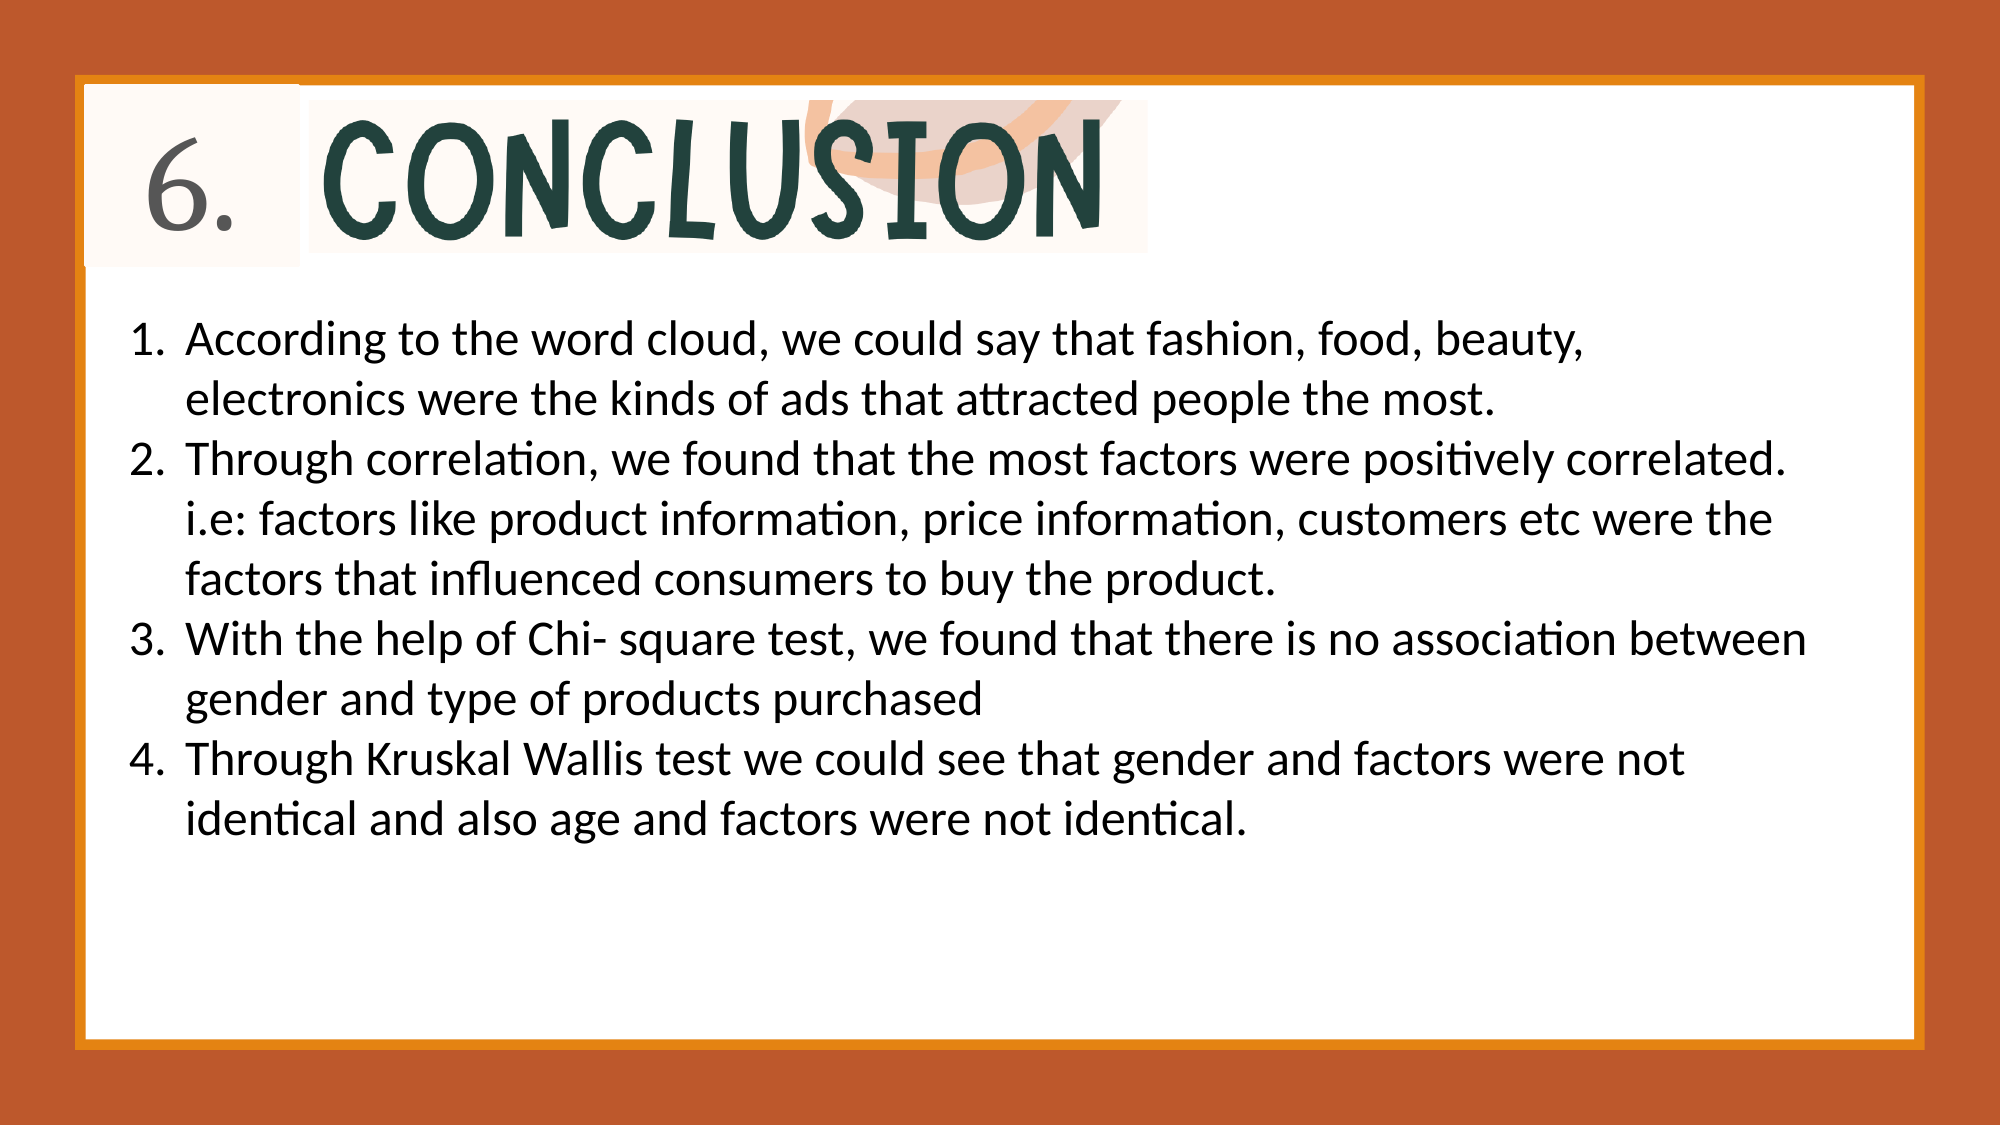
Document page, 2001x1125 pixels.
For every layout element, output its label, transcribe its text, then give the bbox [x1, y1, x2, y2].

text_box [84, 84, 1916, 1041]
text_box [74, 74, 1926, 1051]
text_box 6. [84, 84, 300, 267]
text_box [0, 0, 2000, 1125]
picture [308, 99, 1149, 253]
text_box According to the word cloud, we could say that fashion, food, beauty, electronics were the kinds of ads that attracted people the most. Through correlation, we found that the most factors were positively correlated. i.e: factors like product information, price information, customers etc were the factors that influenced consumers to buy the product. With the help of Chi- square test, we found that there is no association between gender and type of products purchased Through Kruskal Wallis test we could see that gender and factors were not identical and also age and factors were not identical. [114, 297, 1832, 853]
